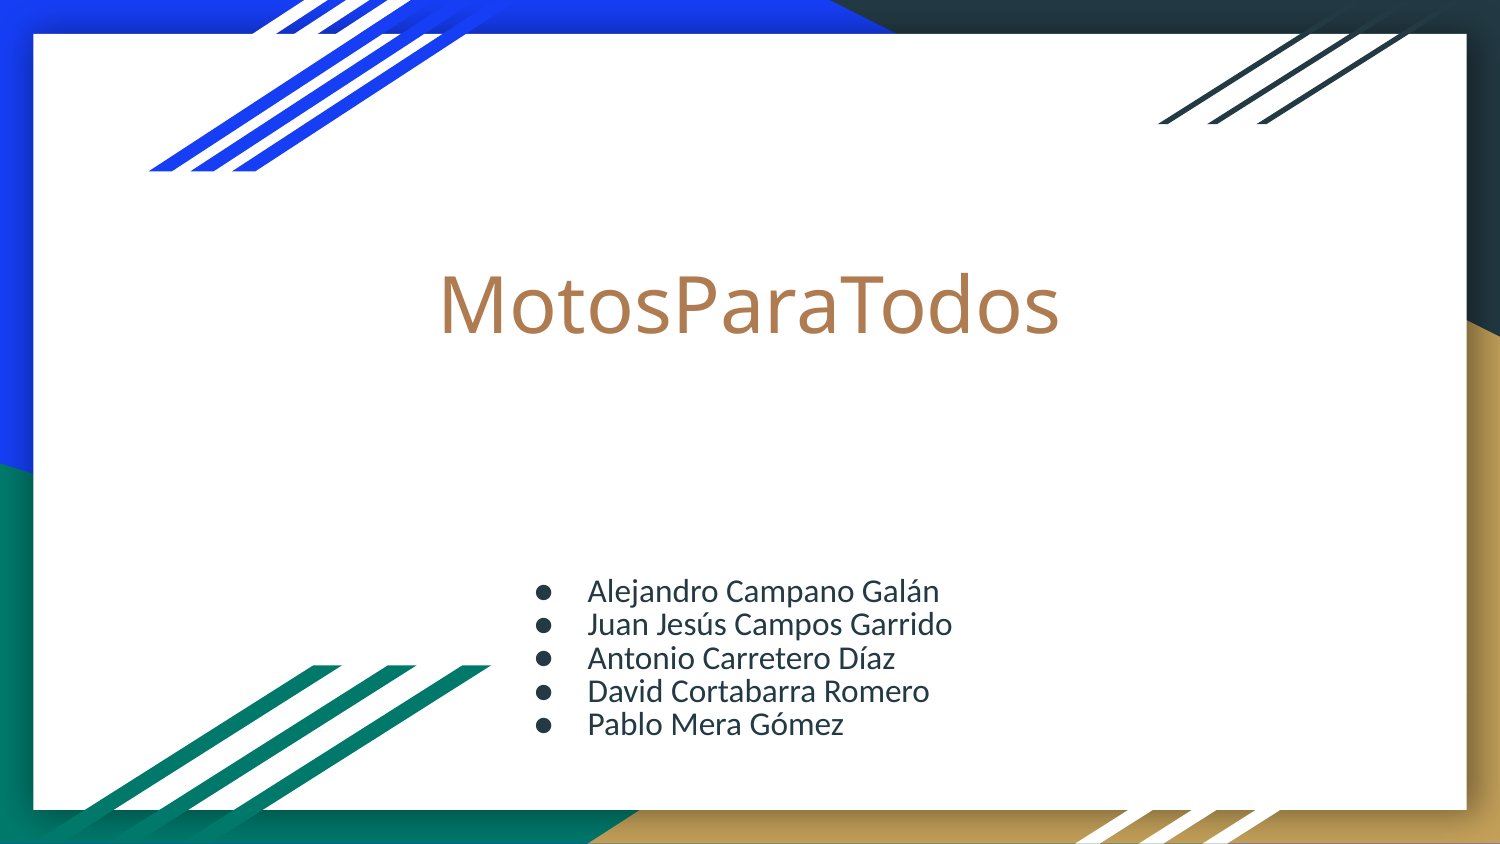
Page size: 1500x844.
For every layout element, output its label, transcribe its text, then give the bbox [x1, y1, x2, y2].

subtitle Alejandro Campano Galán Juan Jesús Campos Garrido Antonio Carretero Díaz David Cortabarra Romero Pablo Mera Gómez [497, 562, 1378, 765]
title MotosParaTodos [310, 184, 1190, 422]
